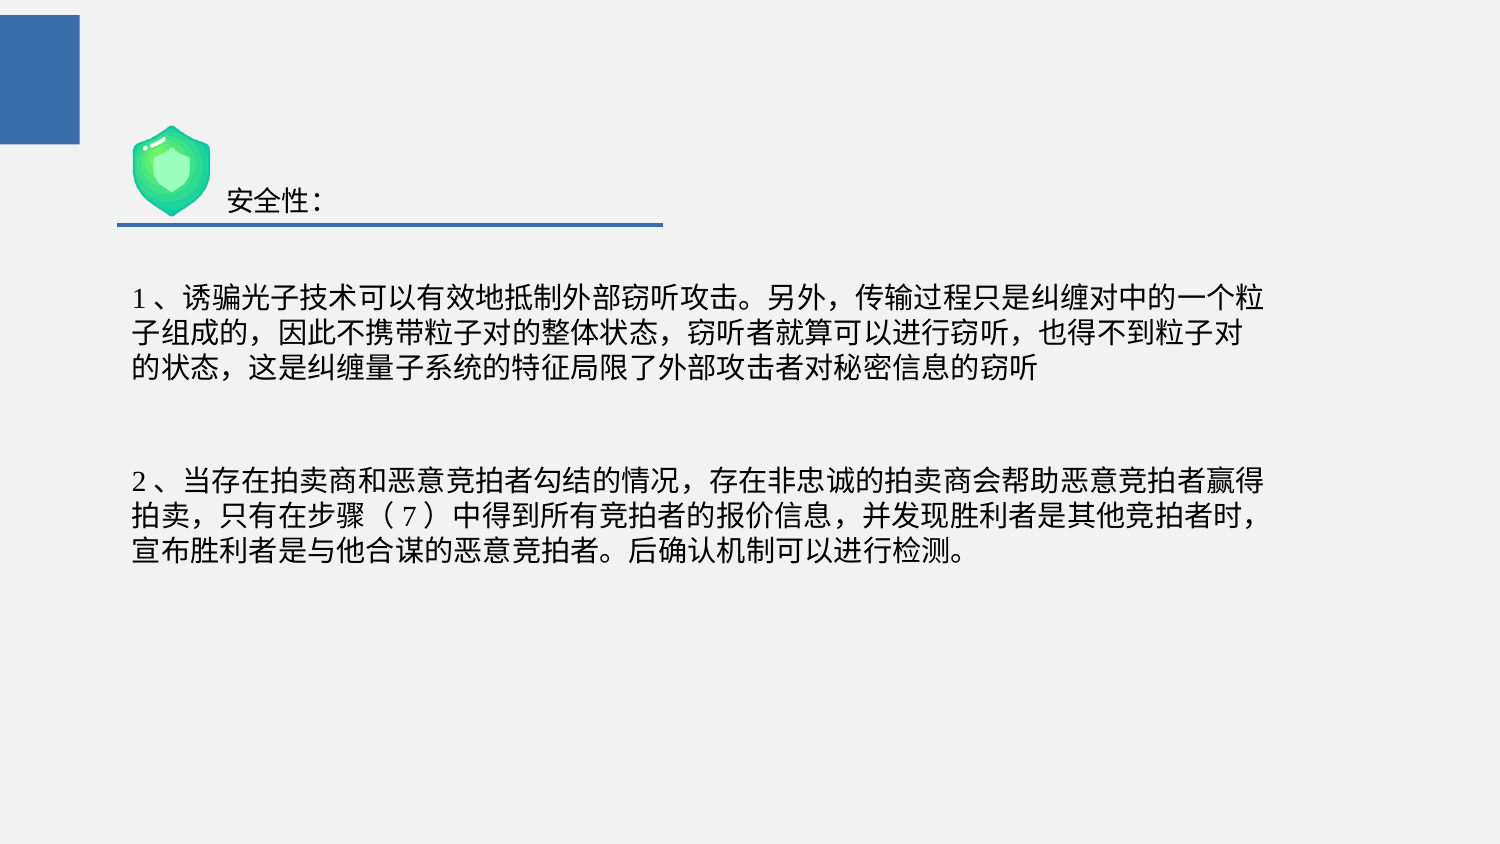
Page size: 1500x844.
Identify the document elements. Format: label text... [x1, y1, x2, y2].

picture [117, 117, 225, 225]
text_box 1、诱骗光子技术可以有效地抵制外部窃听攻击。另外，传输过程只是纠缠对中的一个粒子组成的，因此不携带粒子对的整体状态，窃听者就算可以进行窃听，也得不到粒子对的状态，这是纠缠量子系统的特征局限了外部攻击者对秘密信息的窃听 [117, 272, 1287, 393]
text_box 安全性： [225, 175, 353, 223]
text_box 2、当存在拍卖商和恶意竞拍者勾结的情况，存在非忠诚的拍卖商会帮助恶意竞拍者赢得拍卖，只有在步骤（7）中得到所有竞拍者的报价信息，并发现胜利者是其他竞拍者时，宣布胜利者是与他合谋的恶意竞拍者。后确认机制可以进行检测。 [117, 455, 1303, 575]
